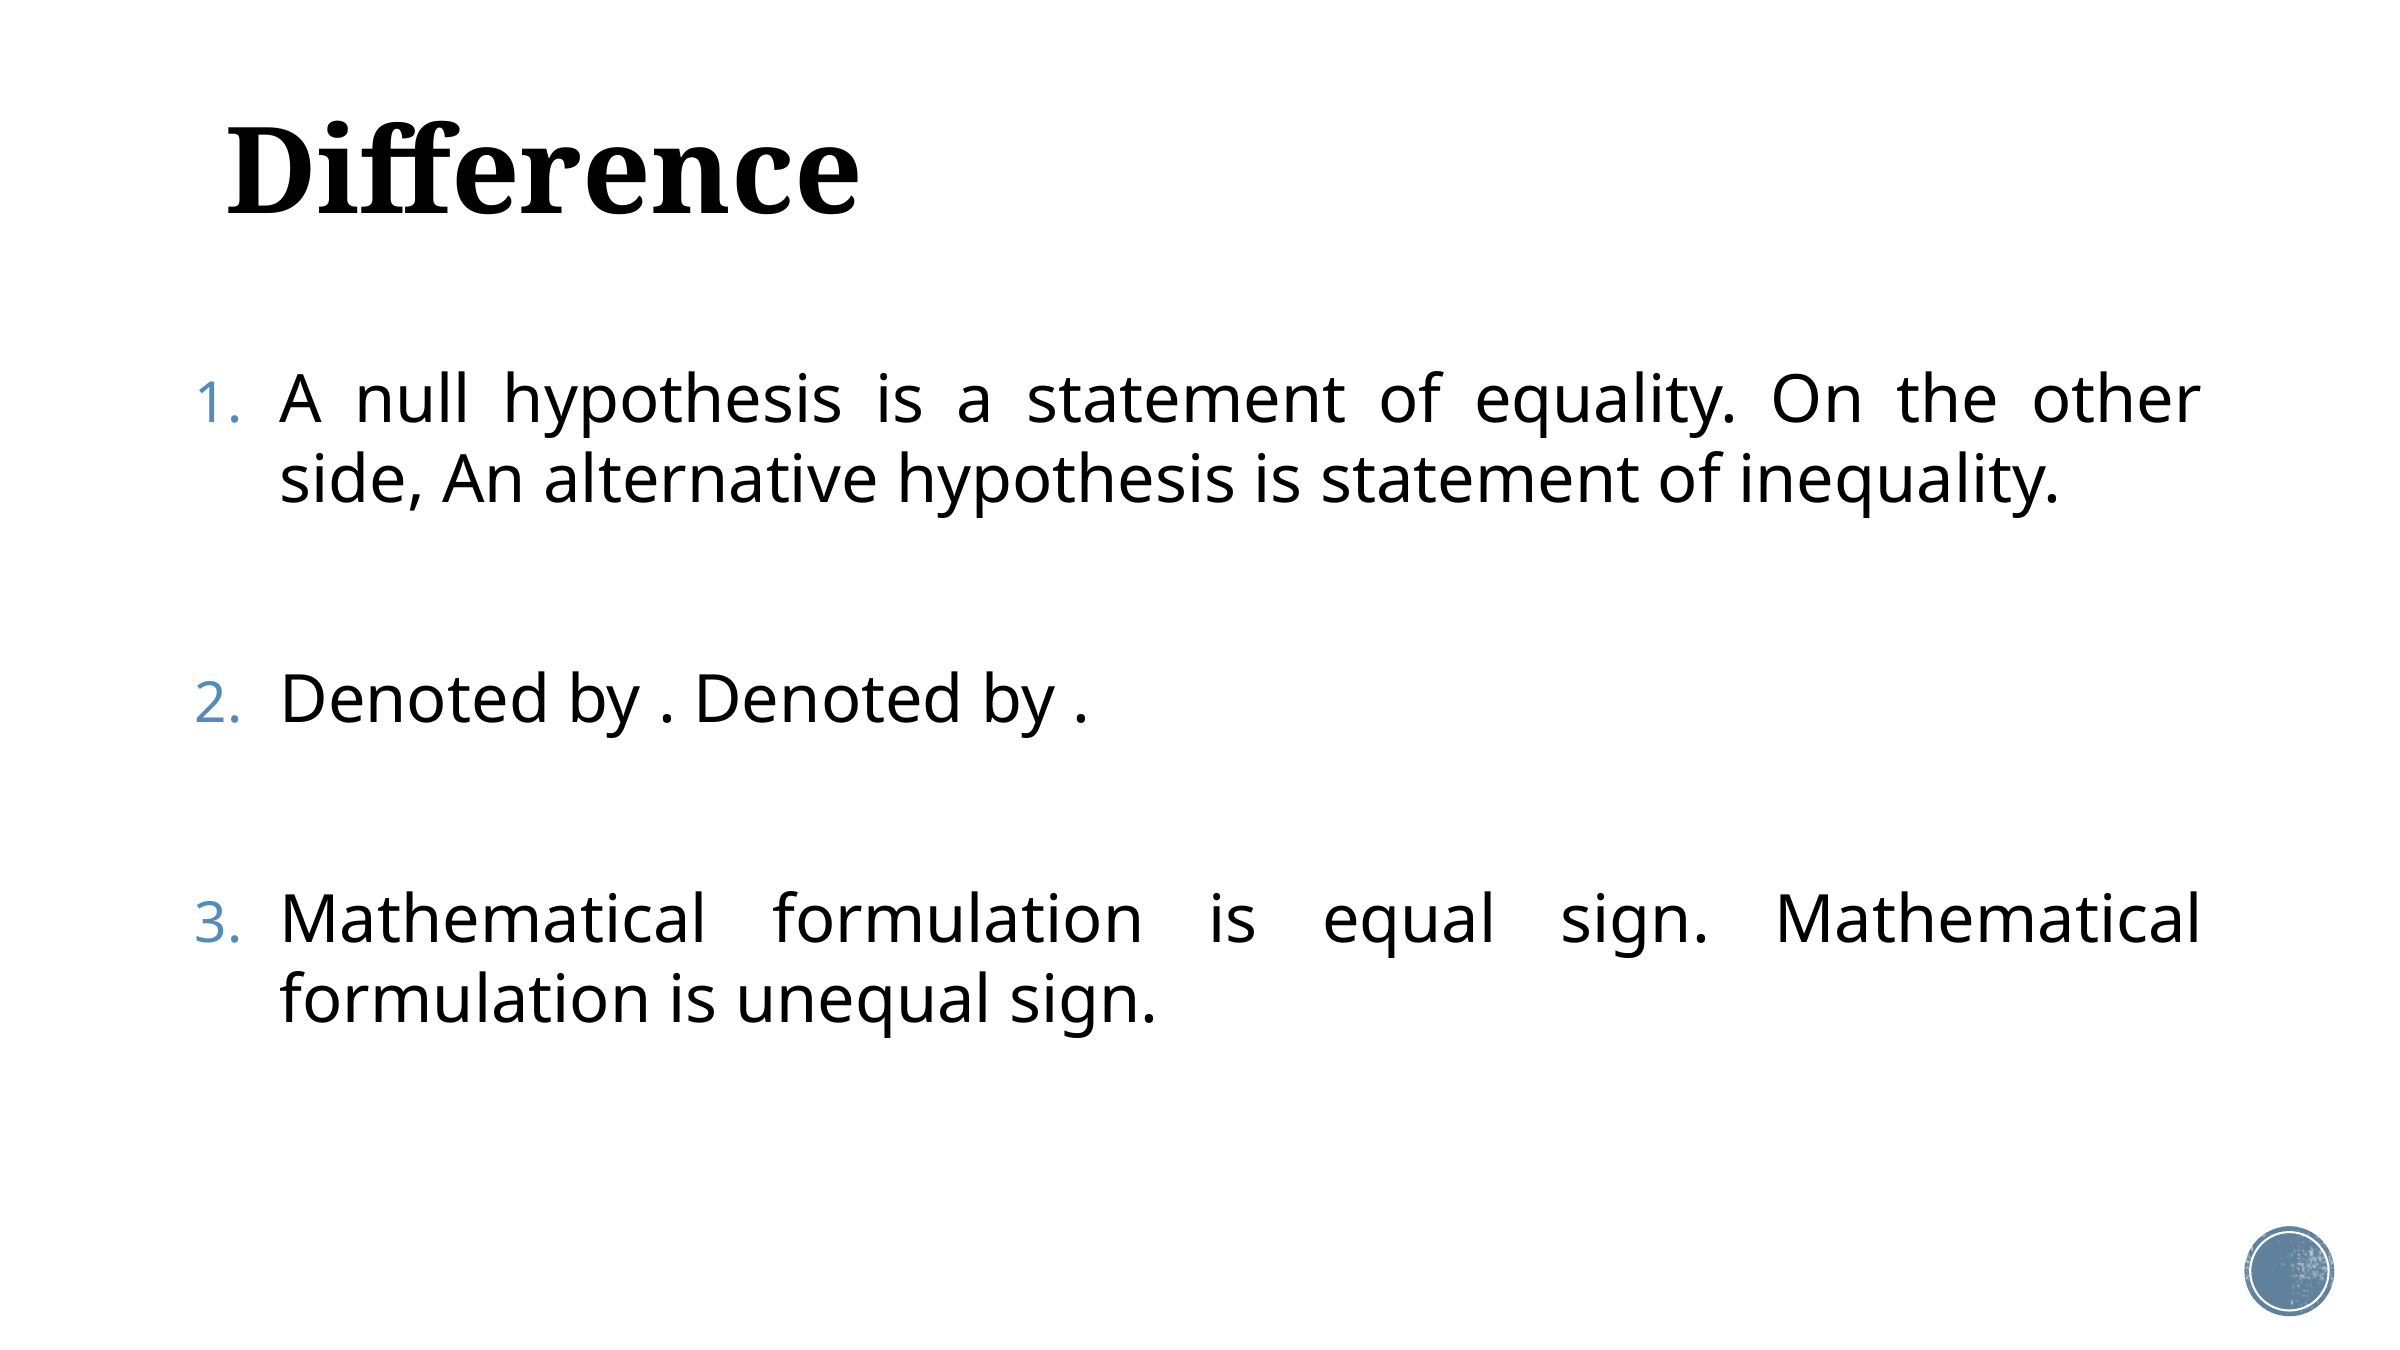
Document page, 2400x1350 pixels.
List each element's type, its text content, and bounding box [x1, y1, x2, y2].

title Difference [210, 16, 2191, 333]
